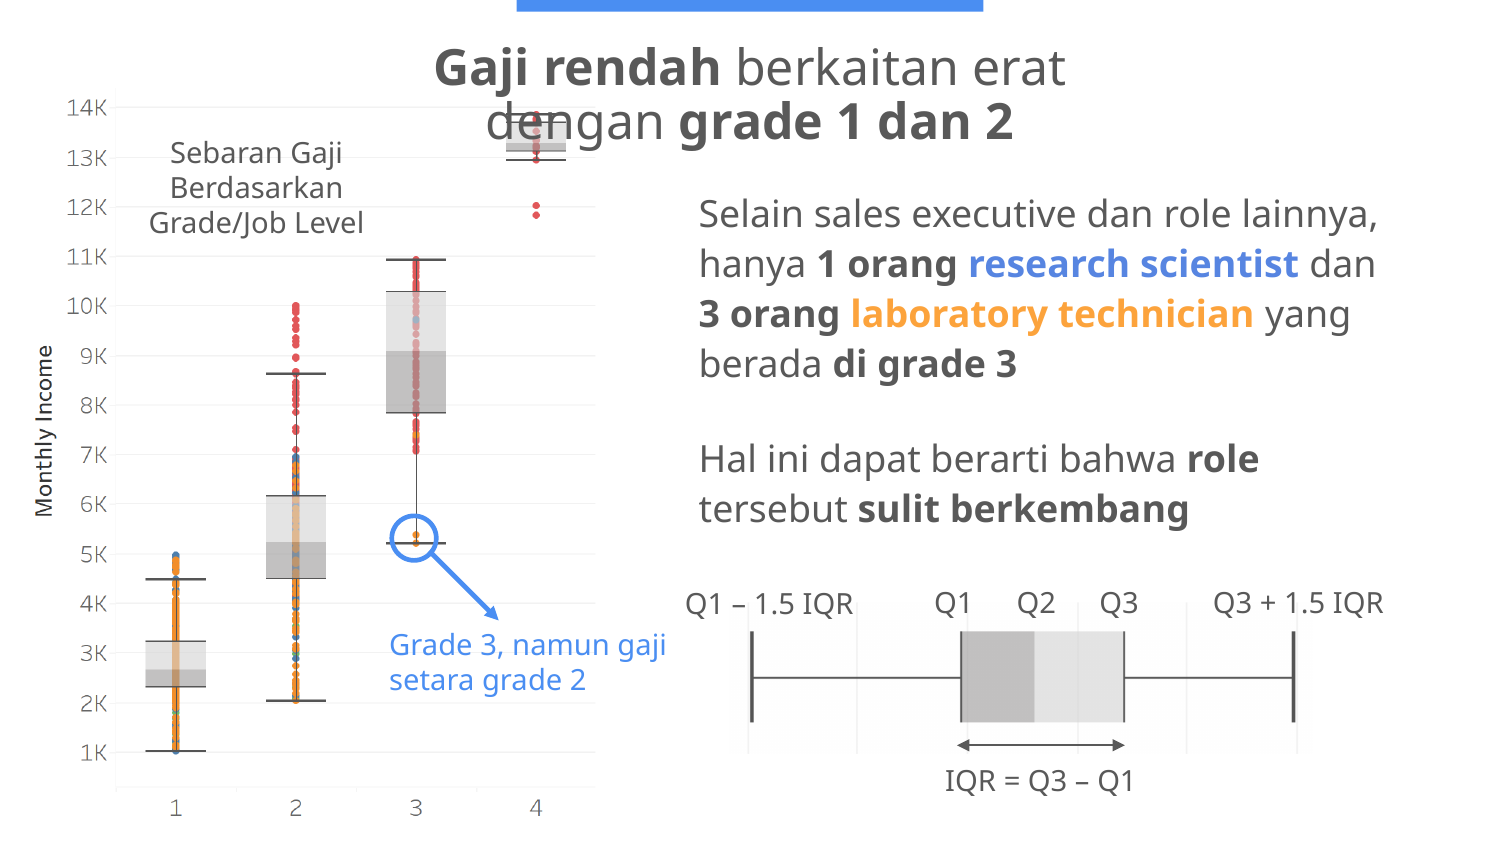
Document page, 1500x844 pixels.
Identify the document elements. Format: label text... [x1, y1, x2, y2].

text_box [18, 88, 596, 824]
text_box [516, 0, 984, 12]
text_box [382, 515, 674, 705]
title Gaji rendah berkaitan erat dengan grade 1 dan 2 [323, 31, 1177, 158]
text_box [667, 576, 1396, 806]
text_box Selain sales executive dan role lainnya, hanya 1 orang research scientist dan 3 orang laboratory technician yang berada di grade 3 Hal ini dapat berarti bahwa role tersebut sulit berkembang [683, 177, 1395, 538]
